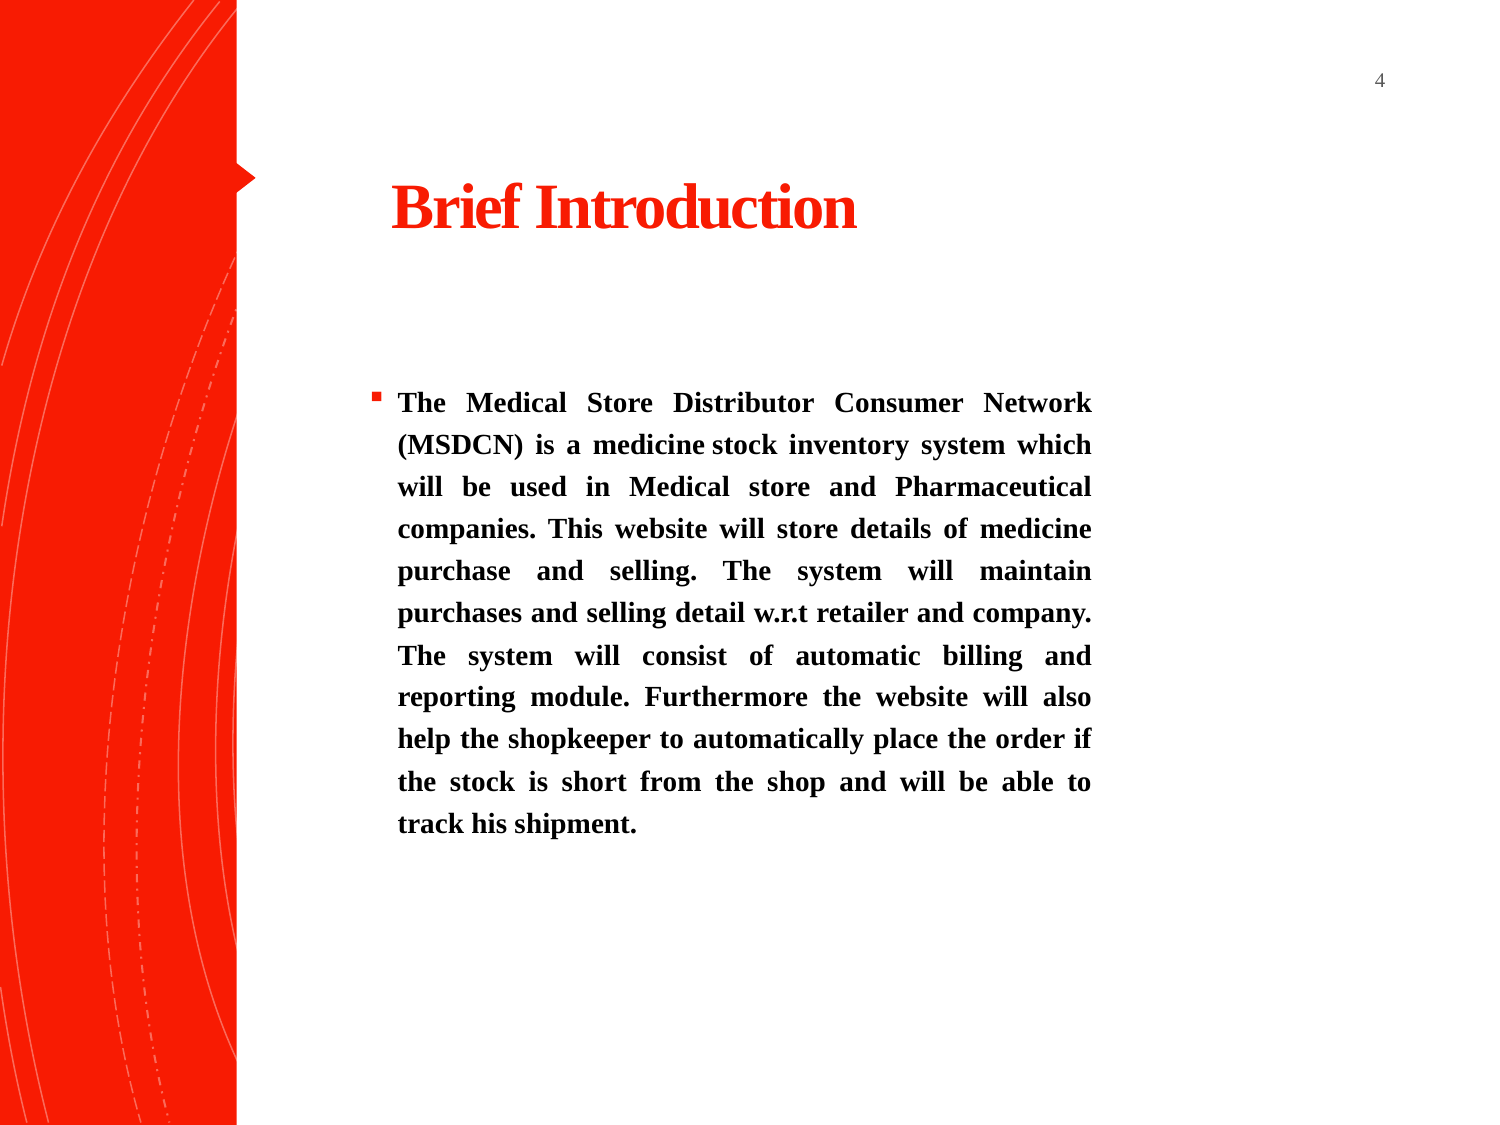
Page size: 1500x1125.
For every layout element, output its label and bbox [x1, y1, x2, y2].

text_box [0, 0, 1498, 1125]
